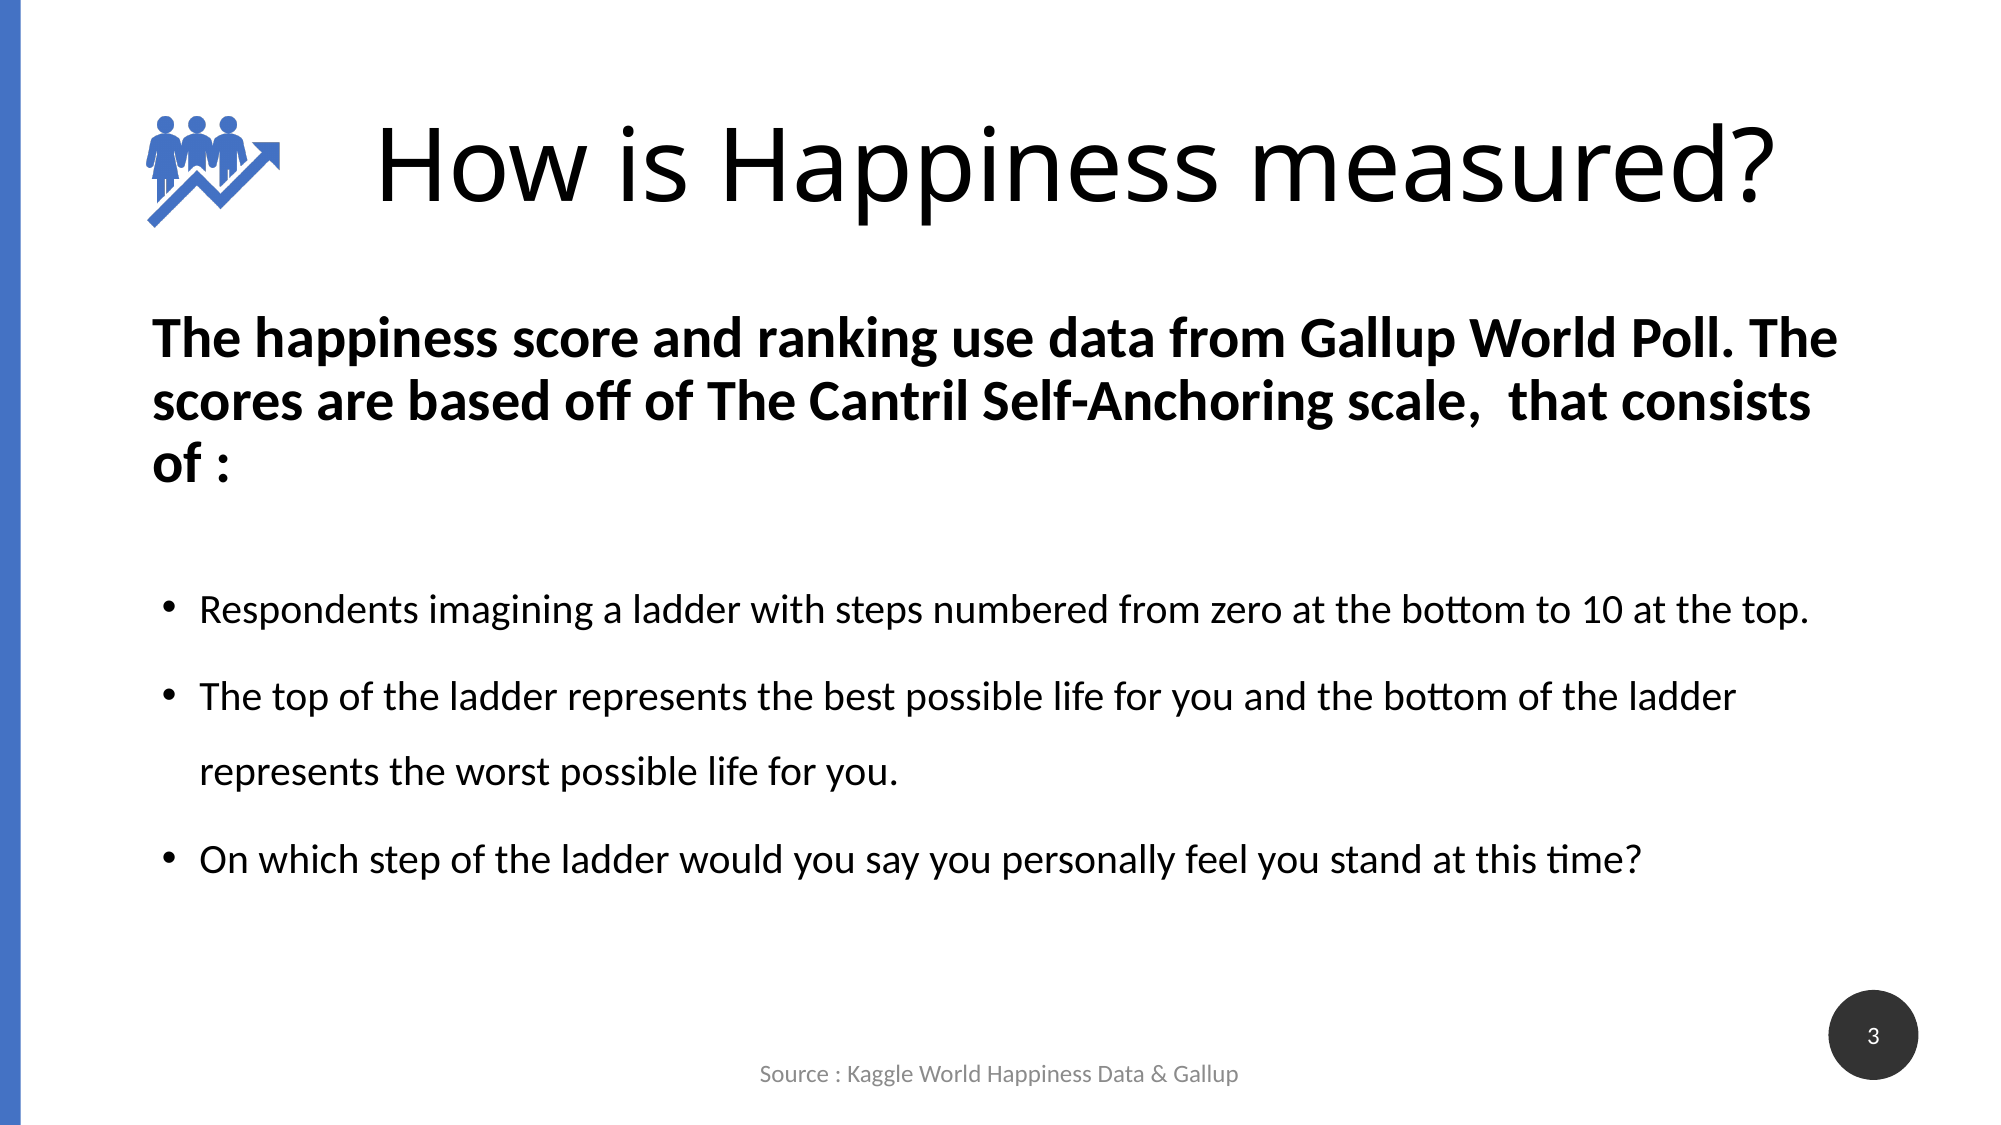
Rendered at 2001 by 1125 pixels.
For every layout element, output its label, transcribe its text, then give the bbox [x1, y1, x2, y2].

text_box 3 [1828, 989, 1919, 1080]
picture [137, 93, 288, 244]
text_box How is Happiness measured? [313, 59, 1863, 278]
text_box [0, 0, 21, 1125]
footer Source : Kaggle World Happiness Data & Gallup [662, 1042, 1338, 1103]
text_box The happiness score and ranking use data from Gallup World Poll. The scores are based off of The Cantril Self-Anchoring scale, that consists of : Respondents imagining a ladder with steps numbered from zero at the bottom to 10 at the top. The top of the ladder represents the best possible life for you and the bottom of the ladder represents the worst possible life for you. On which step of the ladder would you say you personally feel you stand at this time? [137, 299, 1863, 1014]
